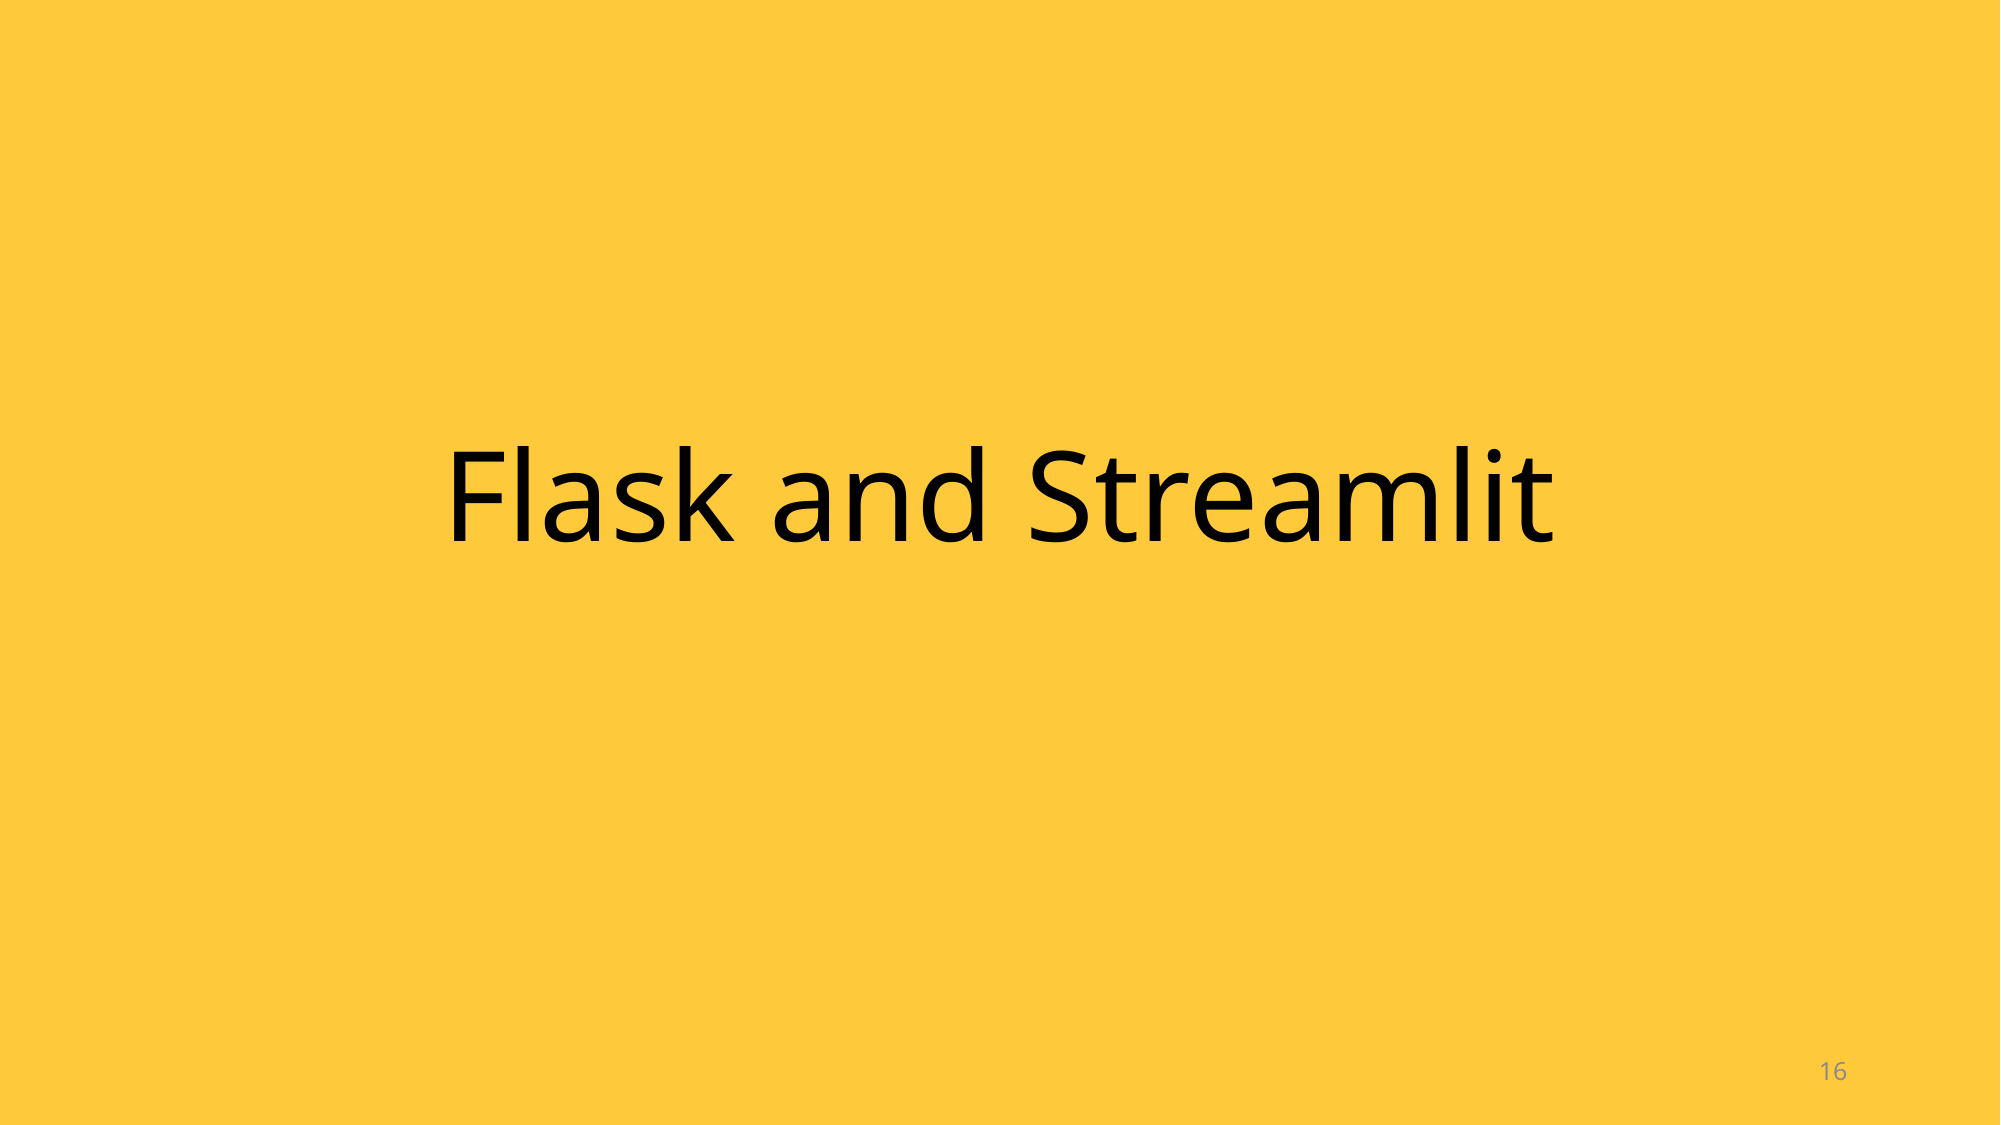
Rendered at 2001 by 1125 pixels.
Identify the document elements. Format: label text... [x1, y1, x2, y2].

title Flask and Streamlit [249, 184, 1750, 576]
slide_number 16 [1412, 1042, 1863, 1103]
